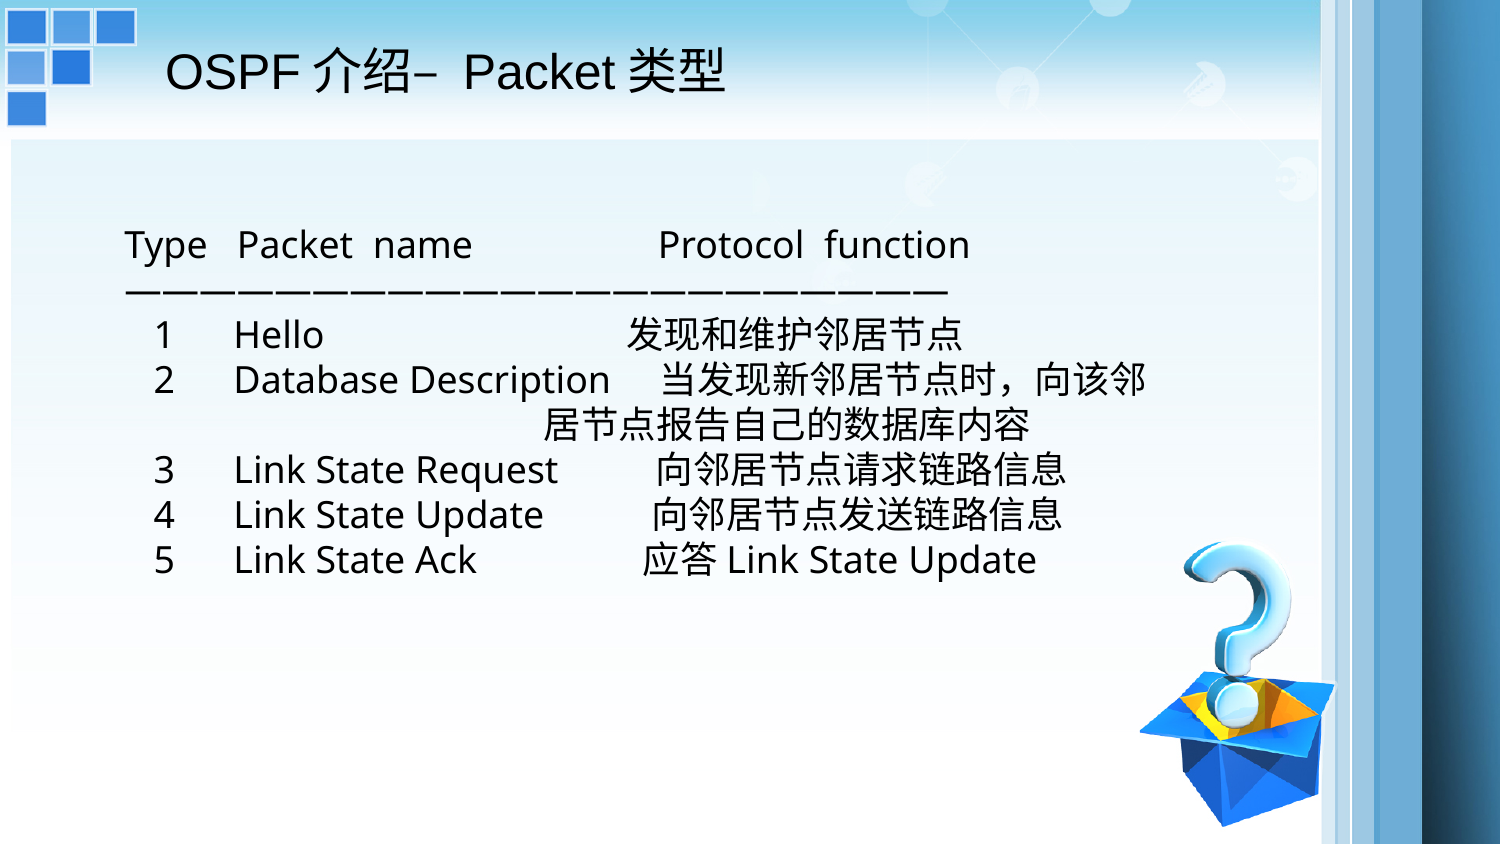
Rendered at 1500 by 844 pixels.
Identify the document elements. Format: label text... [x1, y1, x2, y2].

text_box Type Packet name Protocol function —————————————————————— 1 Hello 发现和维护邻居节点 2 Database Description 当发现新邻居节点时，向该邻 居节点报告自己的数据库内容 3 Link State Request 向邻居节点请求链路信息 4 Link State Update 向邻居节点发送链路信息 5 Link State Ack 应答Link State Update [75, 220, 1148, 582]
picture [0, 0, 1500, 844]
title OSPF介绍– Packet类型 [150, 31, 950, 107]
